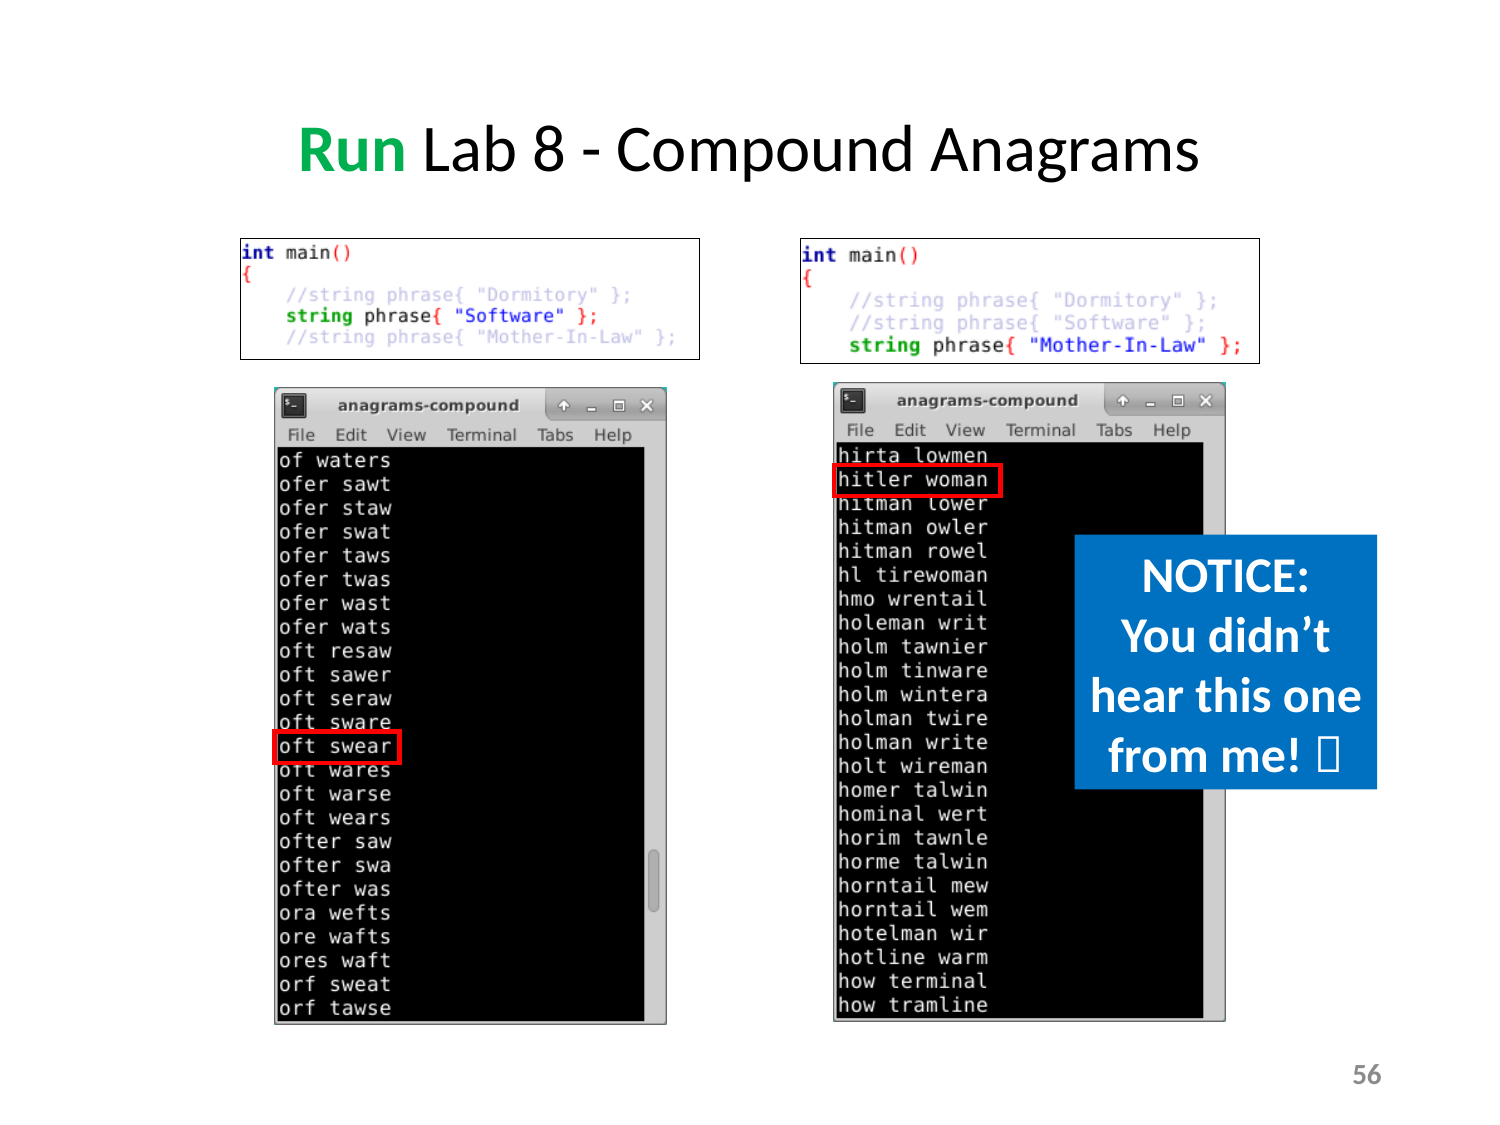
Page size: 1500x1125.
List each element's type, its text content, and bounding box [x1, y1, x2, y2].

picture [240, 238, 700, 360]
picture [274, 387, 667, 1025]
slide_number 56 [1059, 1042, 1397, 1103]
picture [833, 382, 1227, 1022]
title Run Lab 8 - Compound Anagrams [103, 59, 1397, 241]
picture [800, 238, 1260, 364]
text_box NOTICE: You didn’t hear this one from me!  [1227, 534, 1378, 790]
